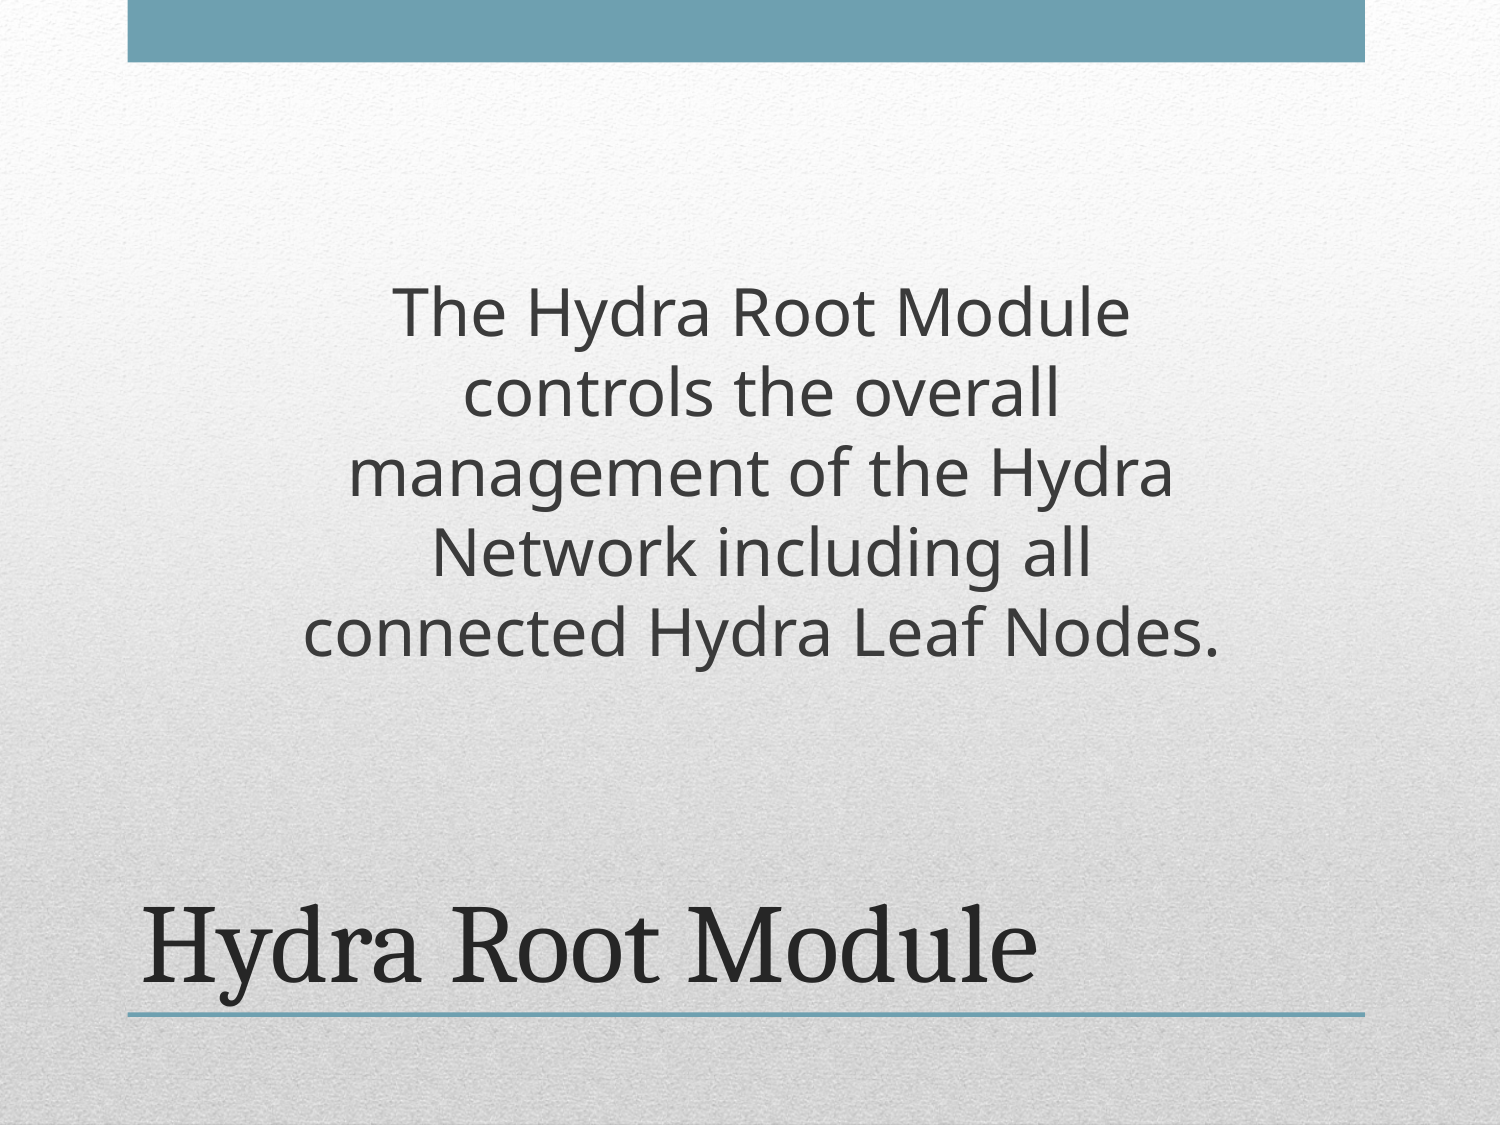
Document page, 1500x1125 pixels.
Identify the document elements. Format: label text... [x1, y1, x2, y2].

list The Hydra Root Module controls the overall management of the Hydra Network including all connected Hydra Leaf Nodes. [275, 262, 1250, 725]
title Hydra Root Module [125, 750, 1238, 1013]
